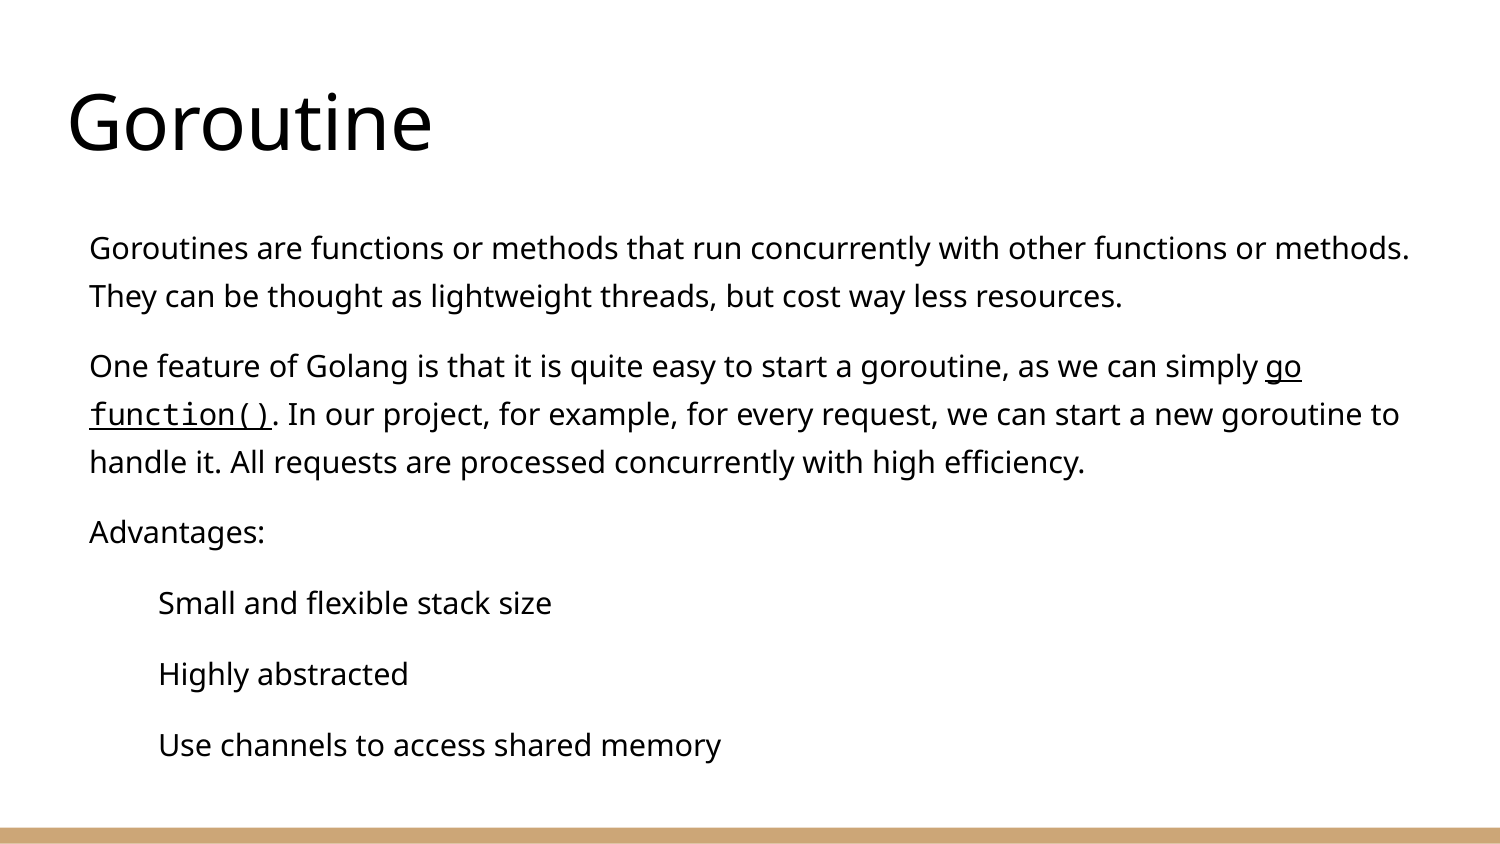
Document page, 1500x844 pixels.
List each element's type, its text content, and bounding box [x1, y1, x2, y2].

title Goroutine [51, 51, 1449, 189]
list Goroutines are functions or methods that run concurrently with other functions or methods. They can be thought as lightweight threads, but cost way less resources. One feature of Golang is that it is quite easy to start a goroutine, as we can simply go function(). In our project, for example, for every request, we can start a new goroutine to handle it. All requests are processed concurrently with high efficiency. Advantages: Small and flexible stack size Highly abstracted Use channels to access shared memory [74, 205, 1426, 789]
